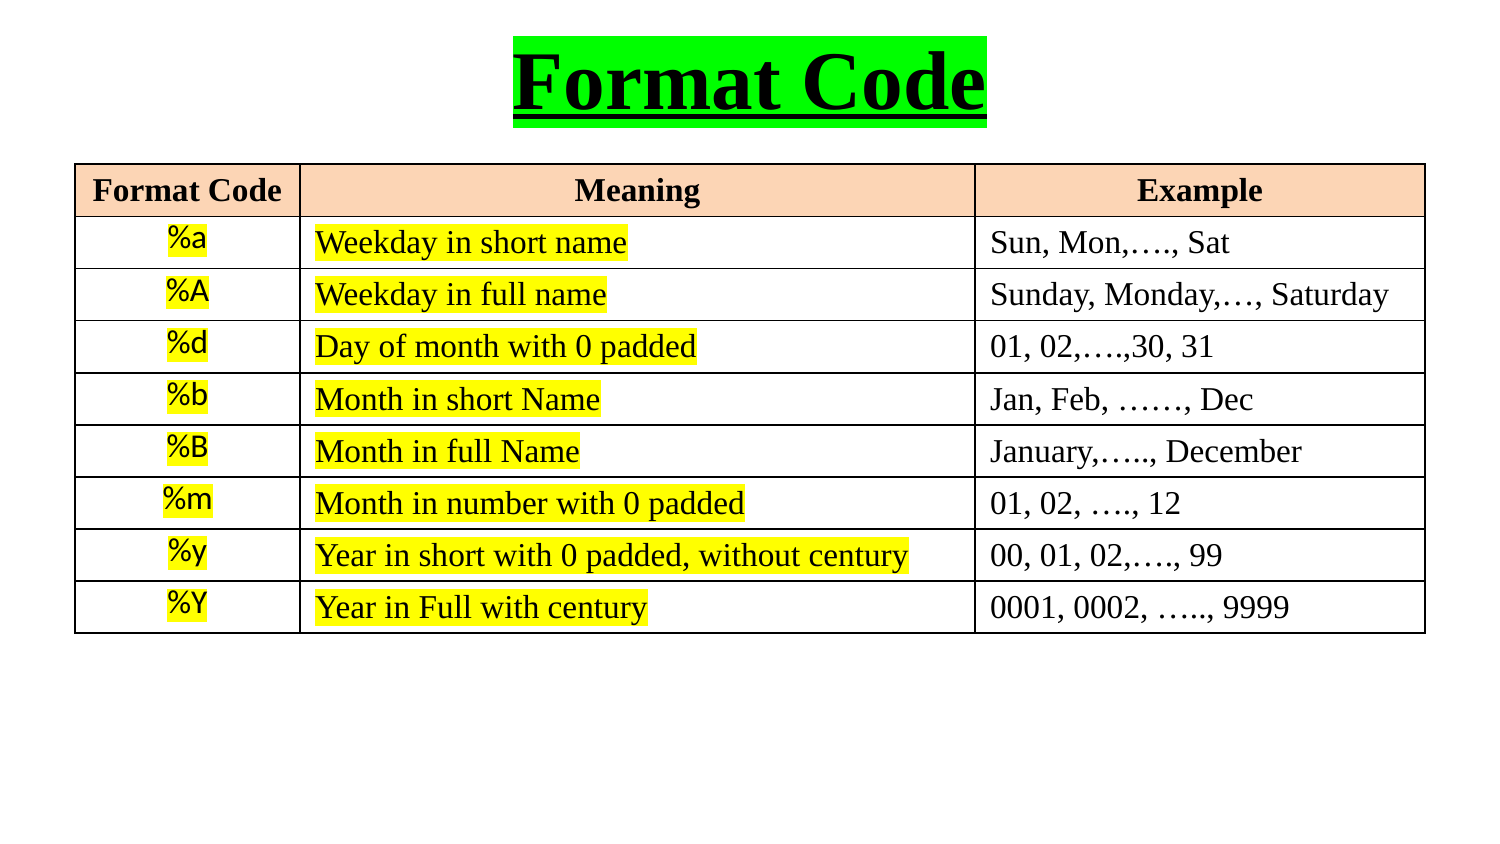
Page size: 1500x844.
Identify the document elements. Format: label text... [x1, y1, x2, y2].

table_cell Year in short with 0 padded, without century [301, 530, 974, 580]
title Format Code [75, 6, 1425, 147]
table_cell Month in full Name [301, 426, 974, 476]
table_cell Month in number with 0 padded [301, 478, 974, 528]
table_cell Year in Full with century [301, 582, 974, 632]
table_cell 0001, 0002, ….., 9999 [976, 582, 1424, 632]
table_cell %b [76, 374, 299, 424]
table_cell %B [76, 426, 299, 476]
table_cell %a [76, 217, 299, 268]
table_cell 01, 02,….,30, 31 [976, 321, 1424, 372]
table_cell %Y [76, 582, 299, 632]
table_header Format Code [76, 165, 299, 216]
table_cell Day of month with 0 padded [301, 321, 974, 372]
table_cell %y [76, 530, 299, 580]
table_cell Sunday, Monday,…, Saturday [976, 269, 1424, 320]
table_cell January,….., December [976, 426, 1424, 476]
table_header Meaning [301, 165, 974, 216]
table_cell Weekday in short name [301, 217, 974, 268]
table_cell %A [76, 269, 299, 320]
table_cell 01, 02, …., 12 [976, 478, 1424, 528]
table_cell Sun, Mon,…., Sat [976, 217, 1424, 268]
table_cell Jan, Feb, ……, Dec [976, 374, 1424, 424]
table_header Example [976, 165, 1424, 216]
table_cell Weekday in full name [301, 269, 974, 320]
table_cell Month in short Name [301, 374, 974, 424]
table_cell %d [76, 321, 299, 372]
table_cell %m [76, 478, 299, 528]
table_cell 00, 01, 02,…., 99 [976, 530, 1424, 580]
